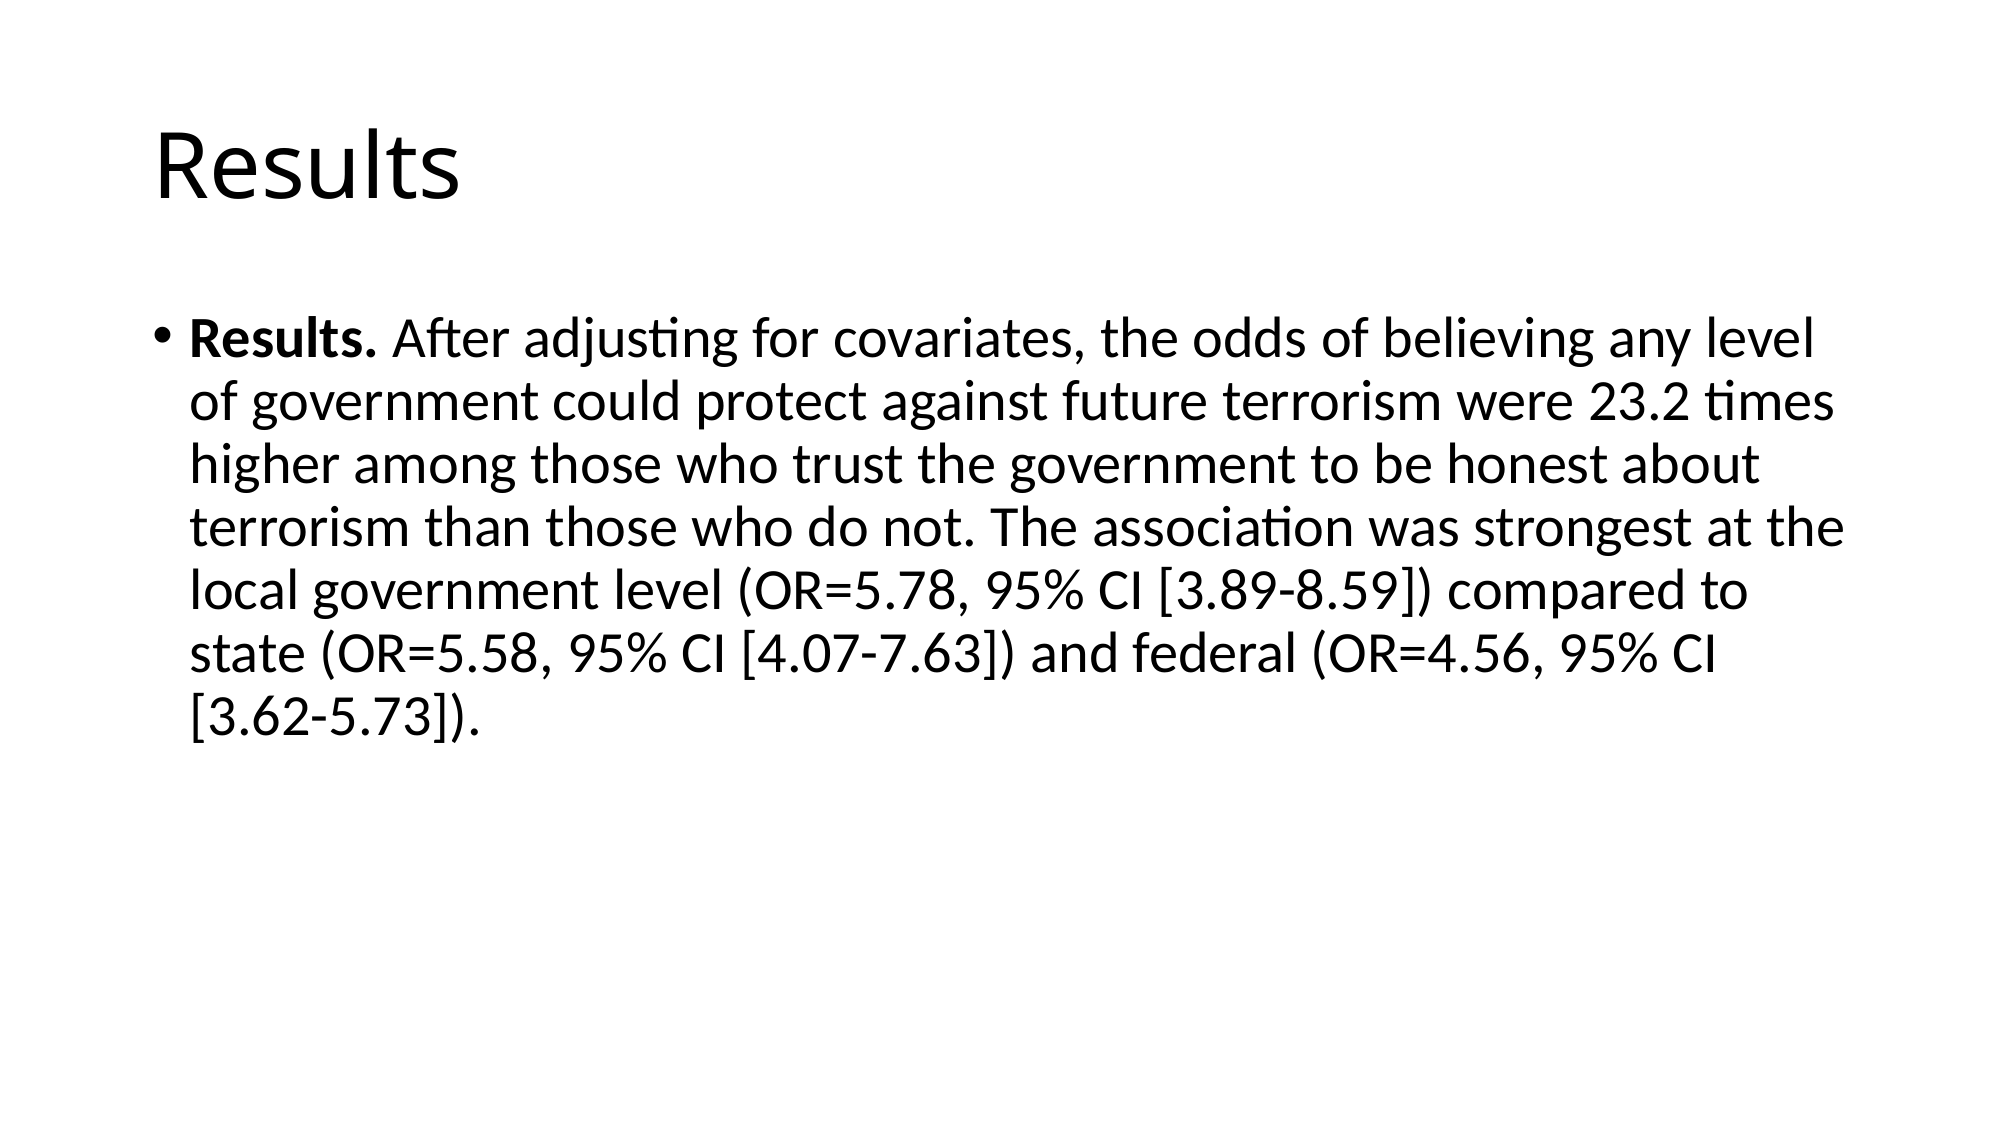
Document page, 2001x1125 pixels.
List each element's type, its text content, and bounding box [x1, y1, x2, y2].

list Results. After adjusting for covariates, the odds of believing any level of government could protect against future terrorism were 23.2 times higher among those who trust the government to be honest about terrorism than those who do not. The association was strongest at the local government level (OR=5.78, 95% CI [3.89-8.59]) compared to state (OR=5.58, 95% CI [4.07-7.63]) and federal (OR=4.56, 95% CI [3.62-5.73]). [137, 299, 1863, 1014]
title Results [137, 59, 1863, 278]
